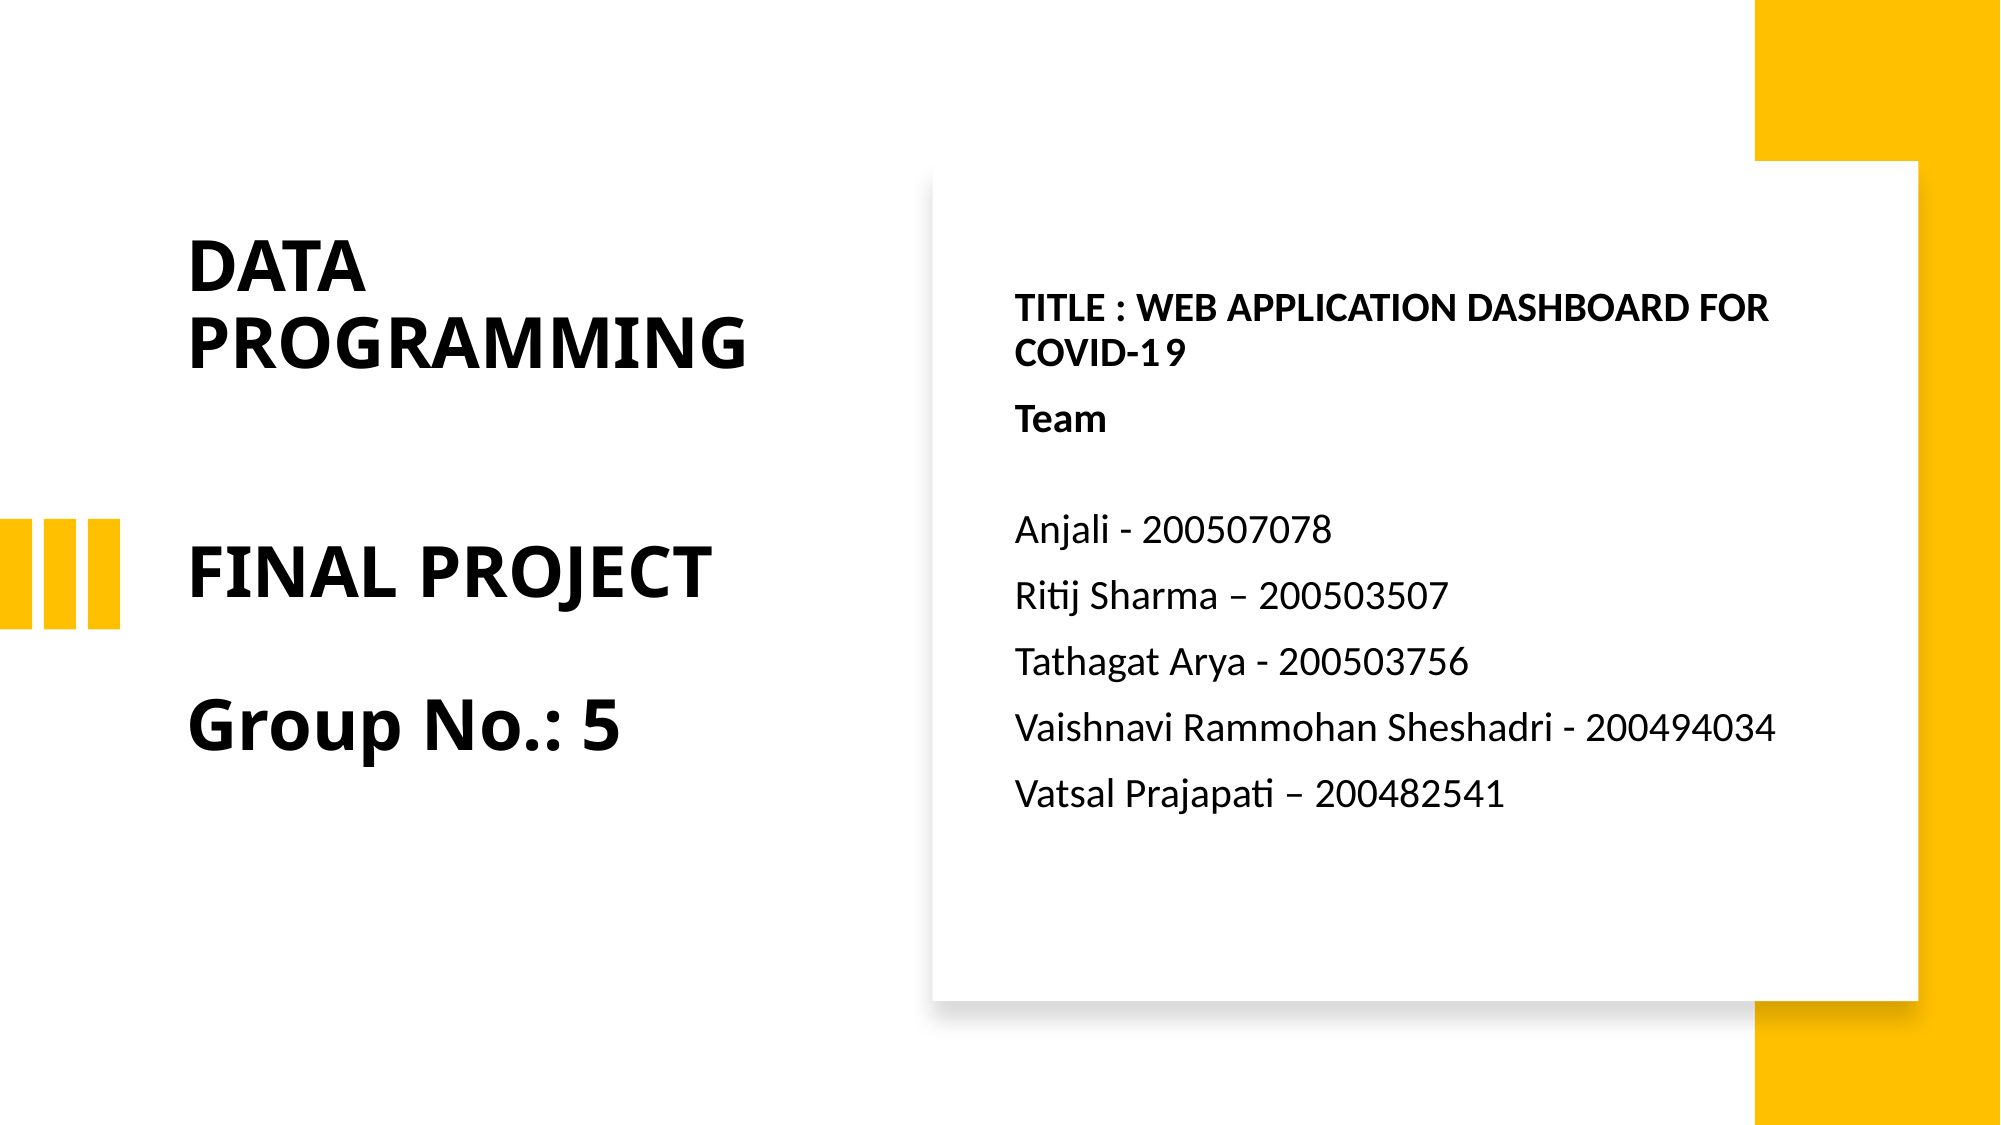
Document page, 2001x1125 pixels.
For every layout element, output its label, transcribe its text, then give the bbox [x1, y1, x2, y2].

text_box TITLE : WEB APPLICATION DASHBOARD FOR COVID-1 9 Team Anjali - 200507078 Ritij Sharma – 200503507 Tathagat Arya - 200503756 Vaishnavi Rammohan Sheshadri - 200494034 Vatsal Prajapati – 200482541 [999, 219, 1863, 939]
text_box [1754, 0, 2000, 1125]
text_box DATA PROGRAMMING FINAL PROJECT Group No.: 5 [171, 219, 810, 939]
text_box [0, 0, 1754, 1125]
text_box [0, 518, 120, 630]
text_box [932, 160, 1919, 1002]
